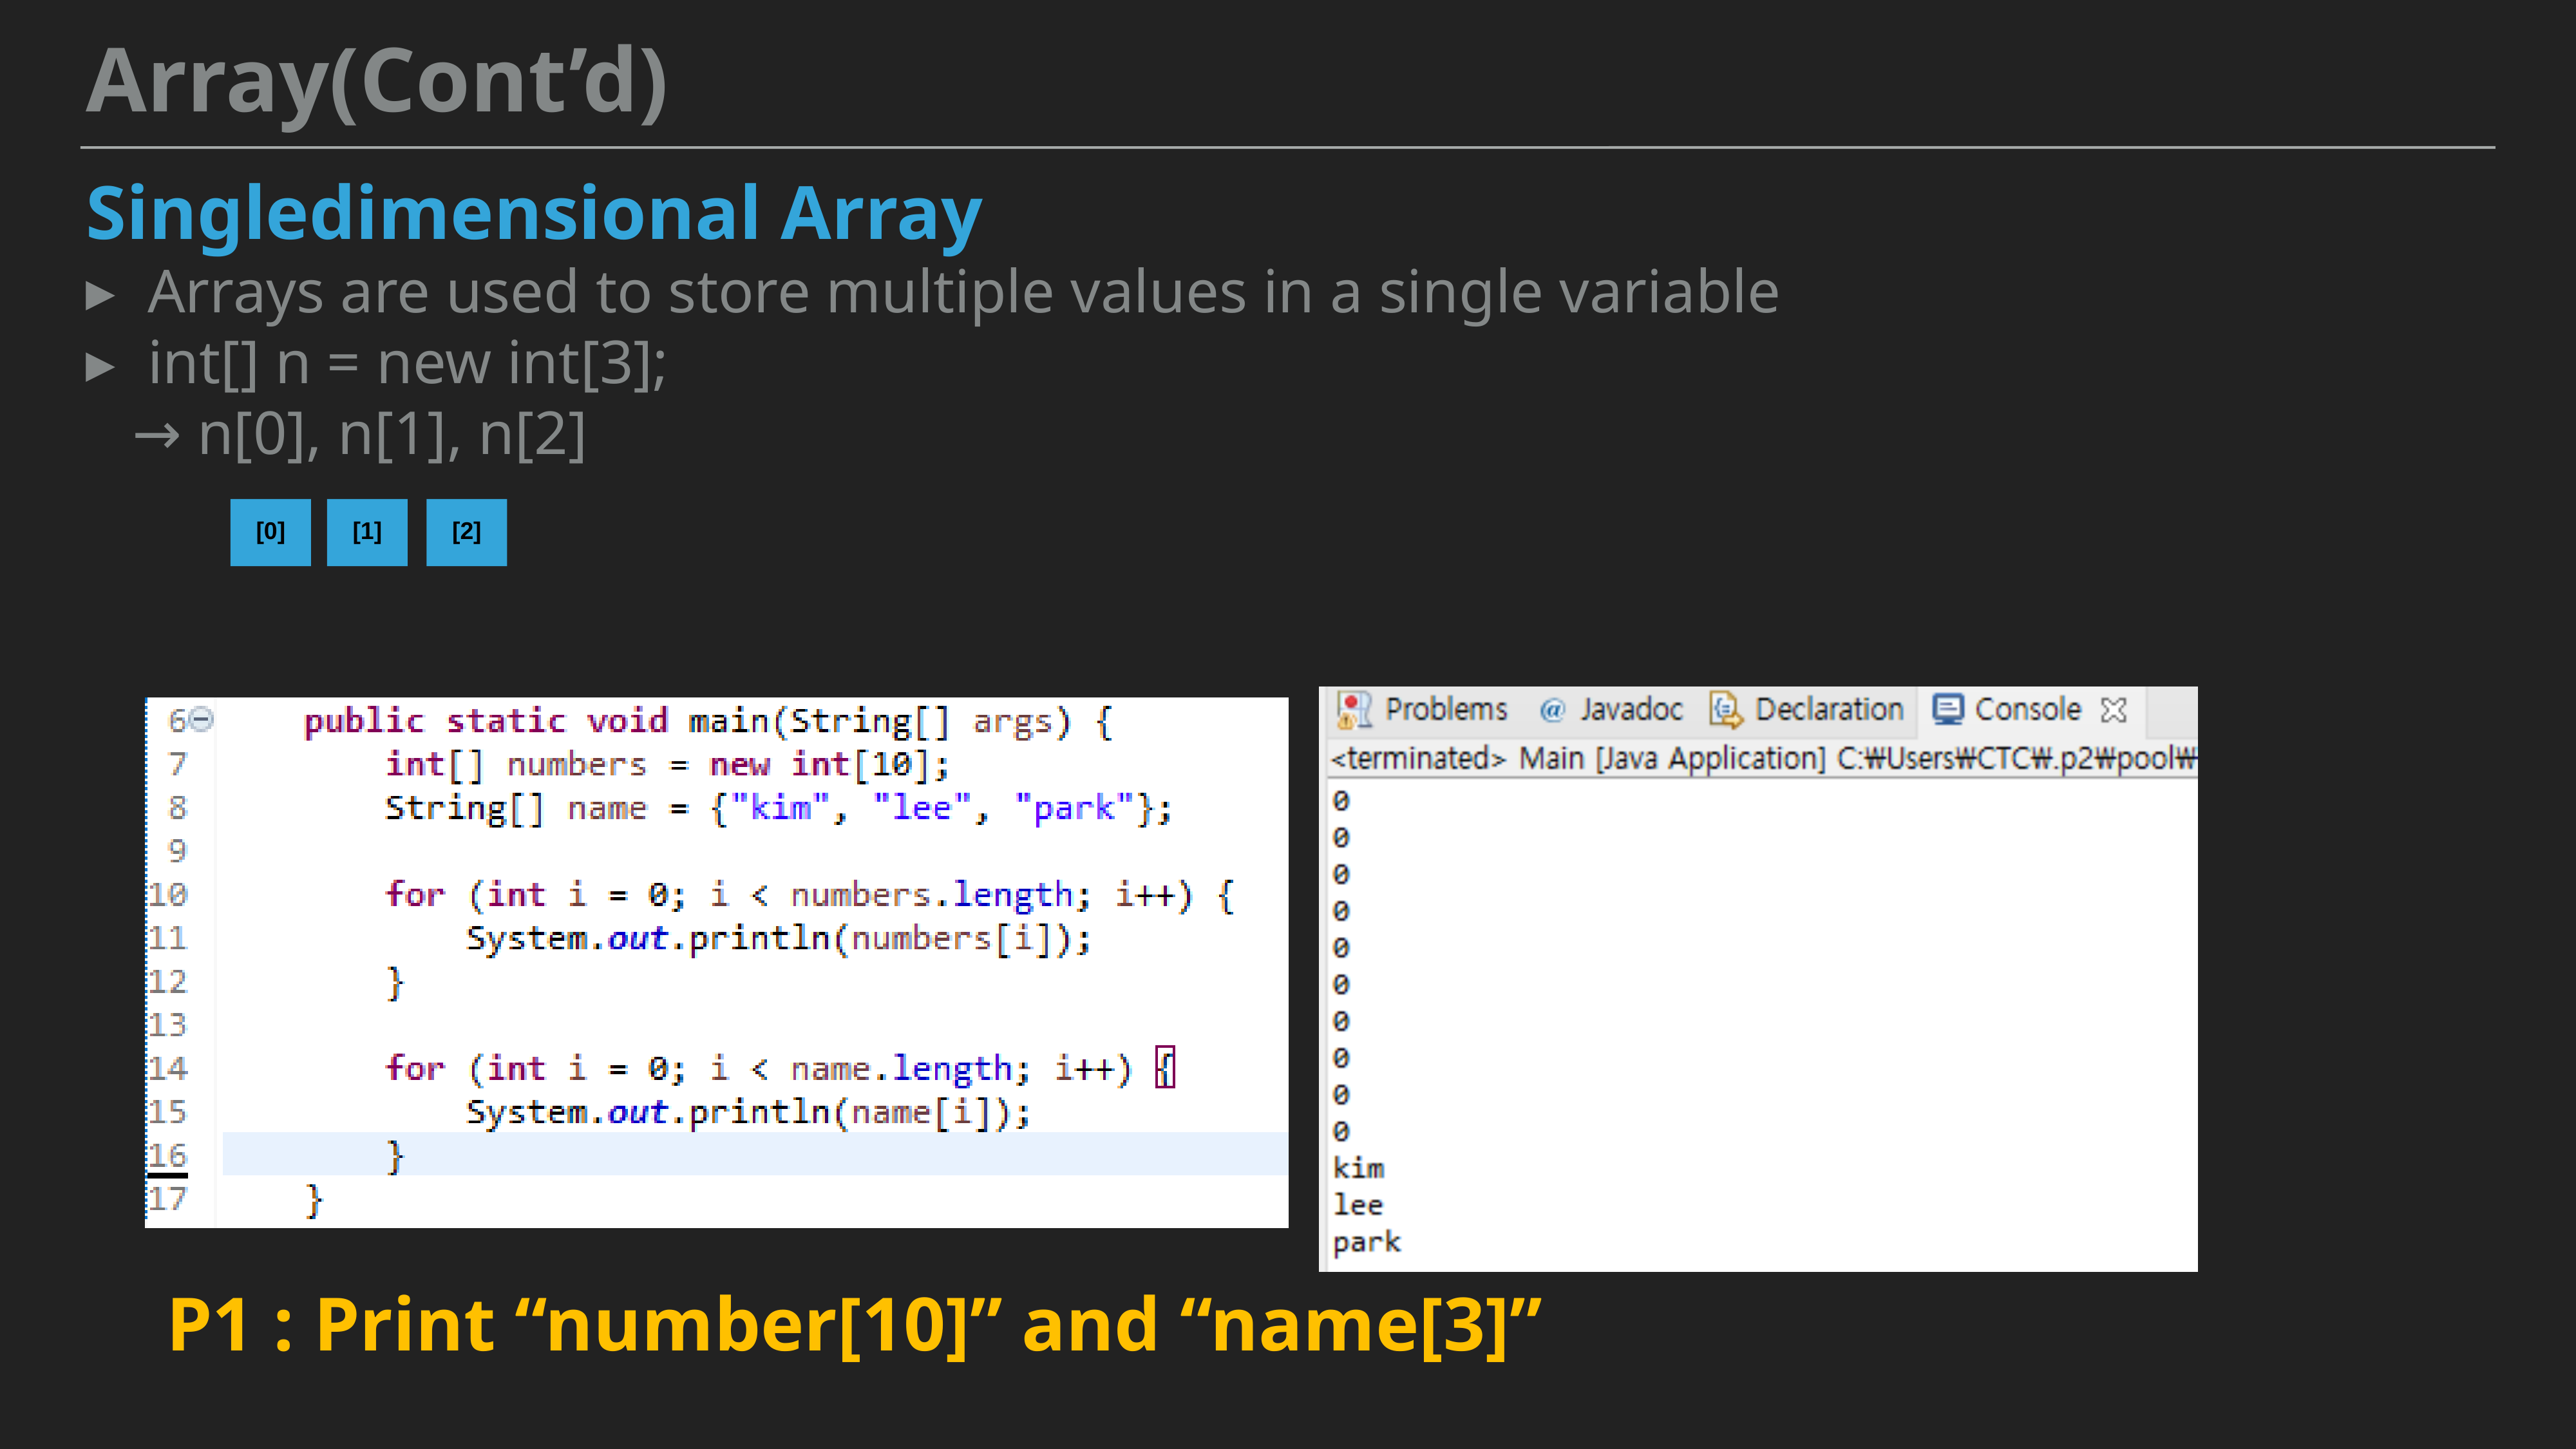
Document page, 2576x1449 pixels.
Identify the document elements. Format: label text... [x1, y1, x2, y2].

text_box [1] [327, 498, 408, 567]
picture [144, 697, 1289, 1228]
text_box [0] [230, 498, 311, 567]
picture [1318, 687, 2198, 1273]
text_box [80, 176, 2496, 484]
list Array(Cont’d) [80, 18, 2295, 135]
text_box [2] [426, 498, 507, 567]
text_box P1 : Print “number[10]” and “name[3]” [160, 1289, 2214, 1409]
